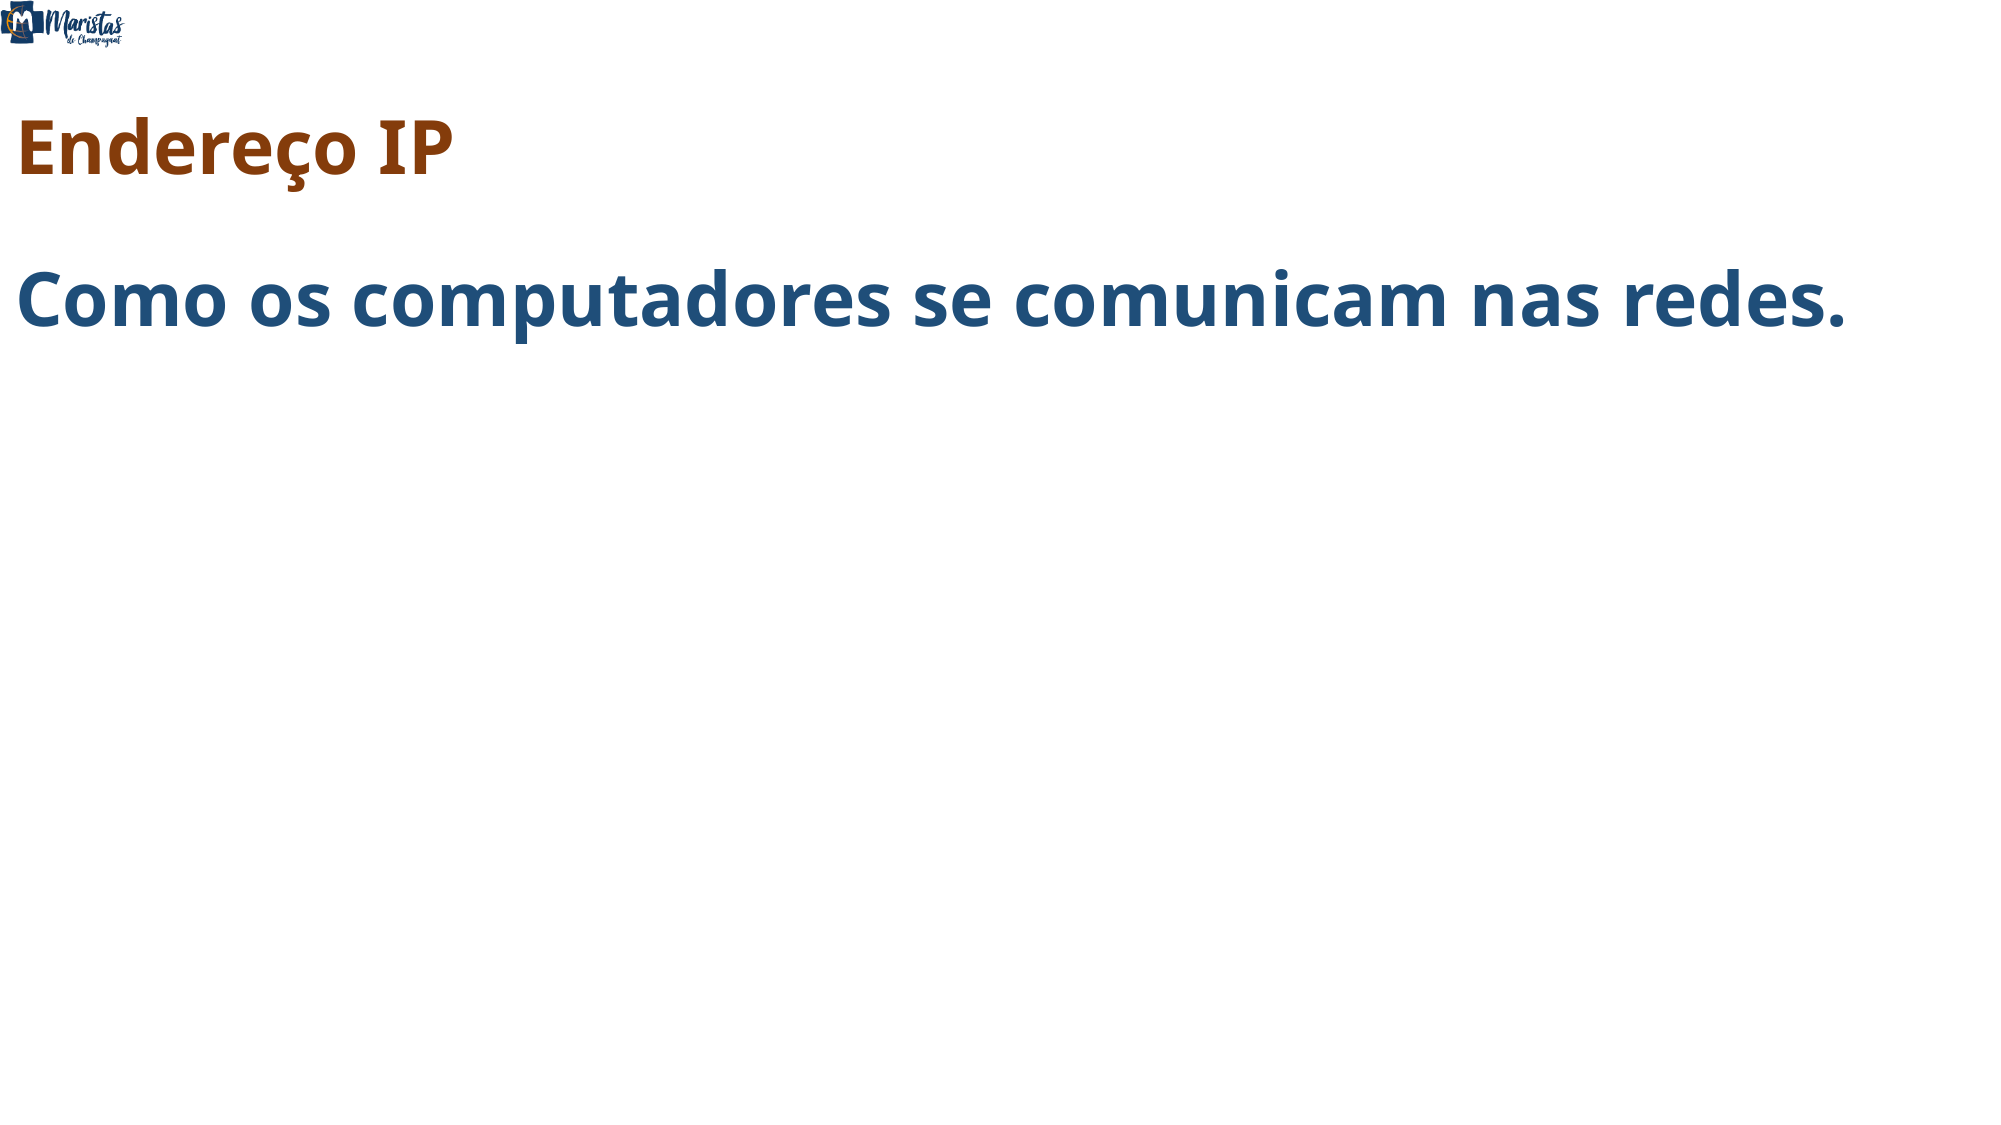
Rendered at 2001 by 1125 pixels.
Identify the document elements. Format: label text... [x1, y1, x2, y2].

subtitle Endereço IP Como os computadores se comunicam nas redes. [0, 47, 2000, 1125]
picture [0, 0, 126, 48]
